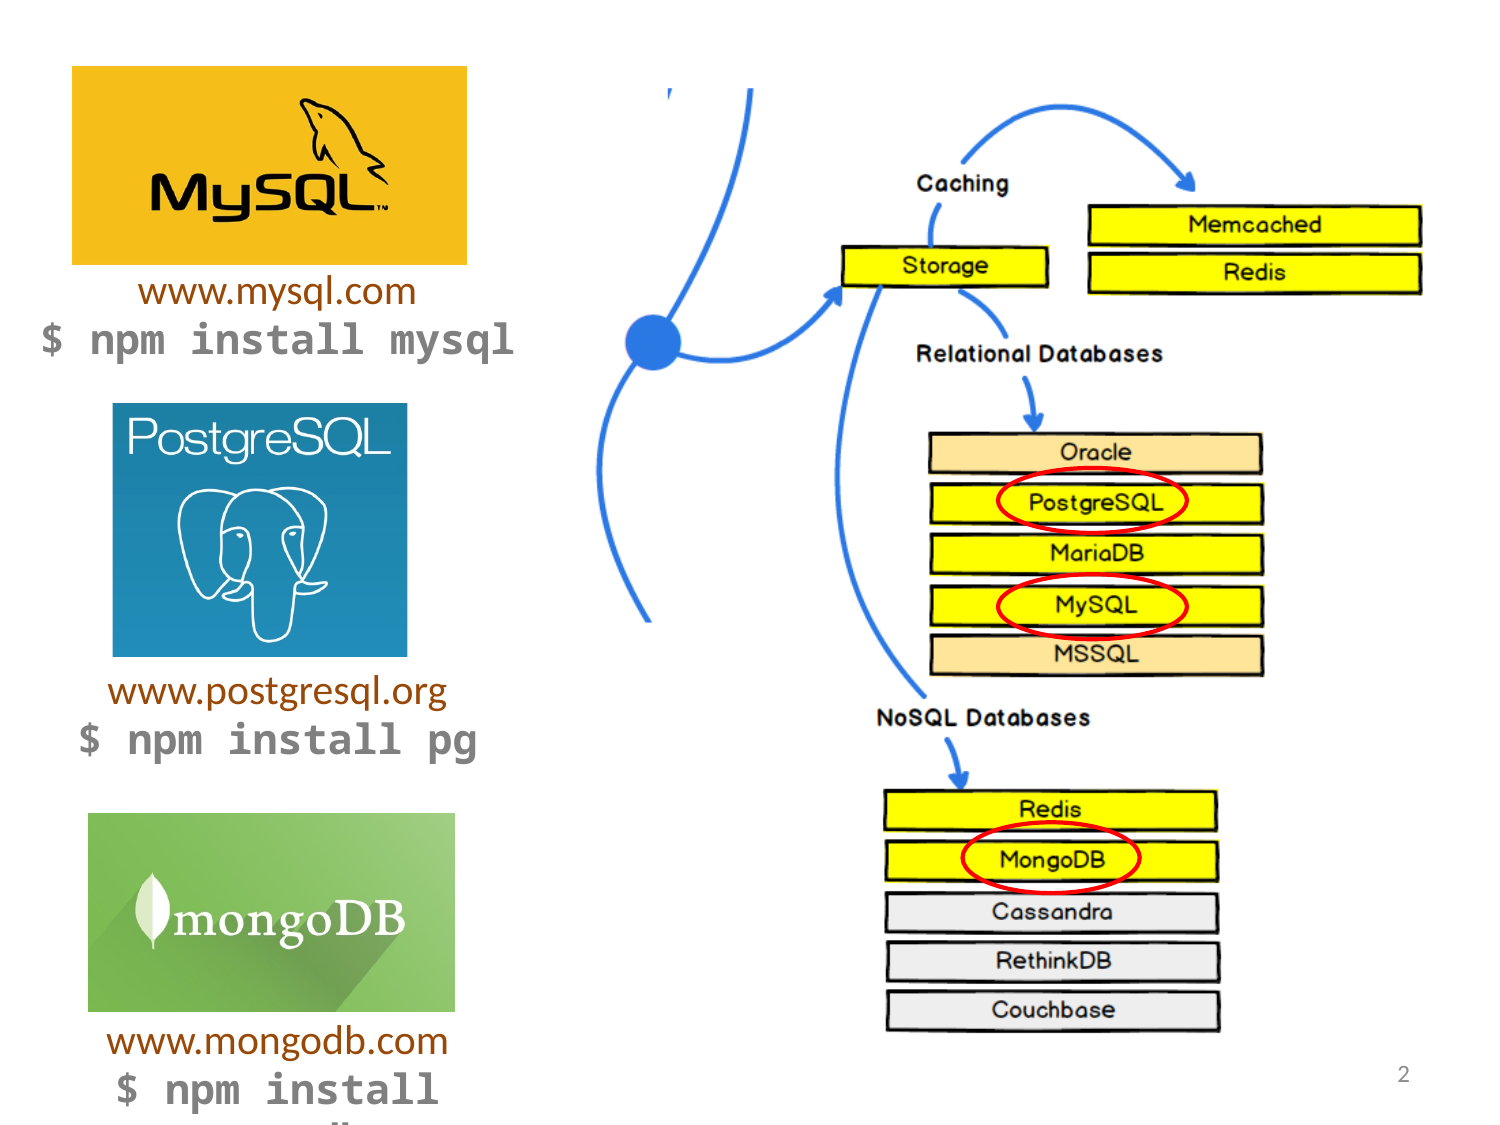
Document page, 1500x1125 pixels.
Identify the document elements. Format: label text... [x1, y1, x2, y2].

picture [72, 66, 467, 265]
picture [112, 402, 408, 658]
text_box www.mysql.com $ npm install mysql www.postgresql.org $ npm install pg www.mongodb.com $ npm install mongodb [17, 255, 538, 1125]
picture [87, 813, 455, 1012]
slide_number 2 [1074, 1067, 1425, 1103]
picture [554, 57, 1465, 1059]
